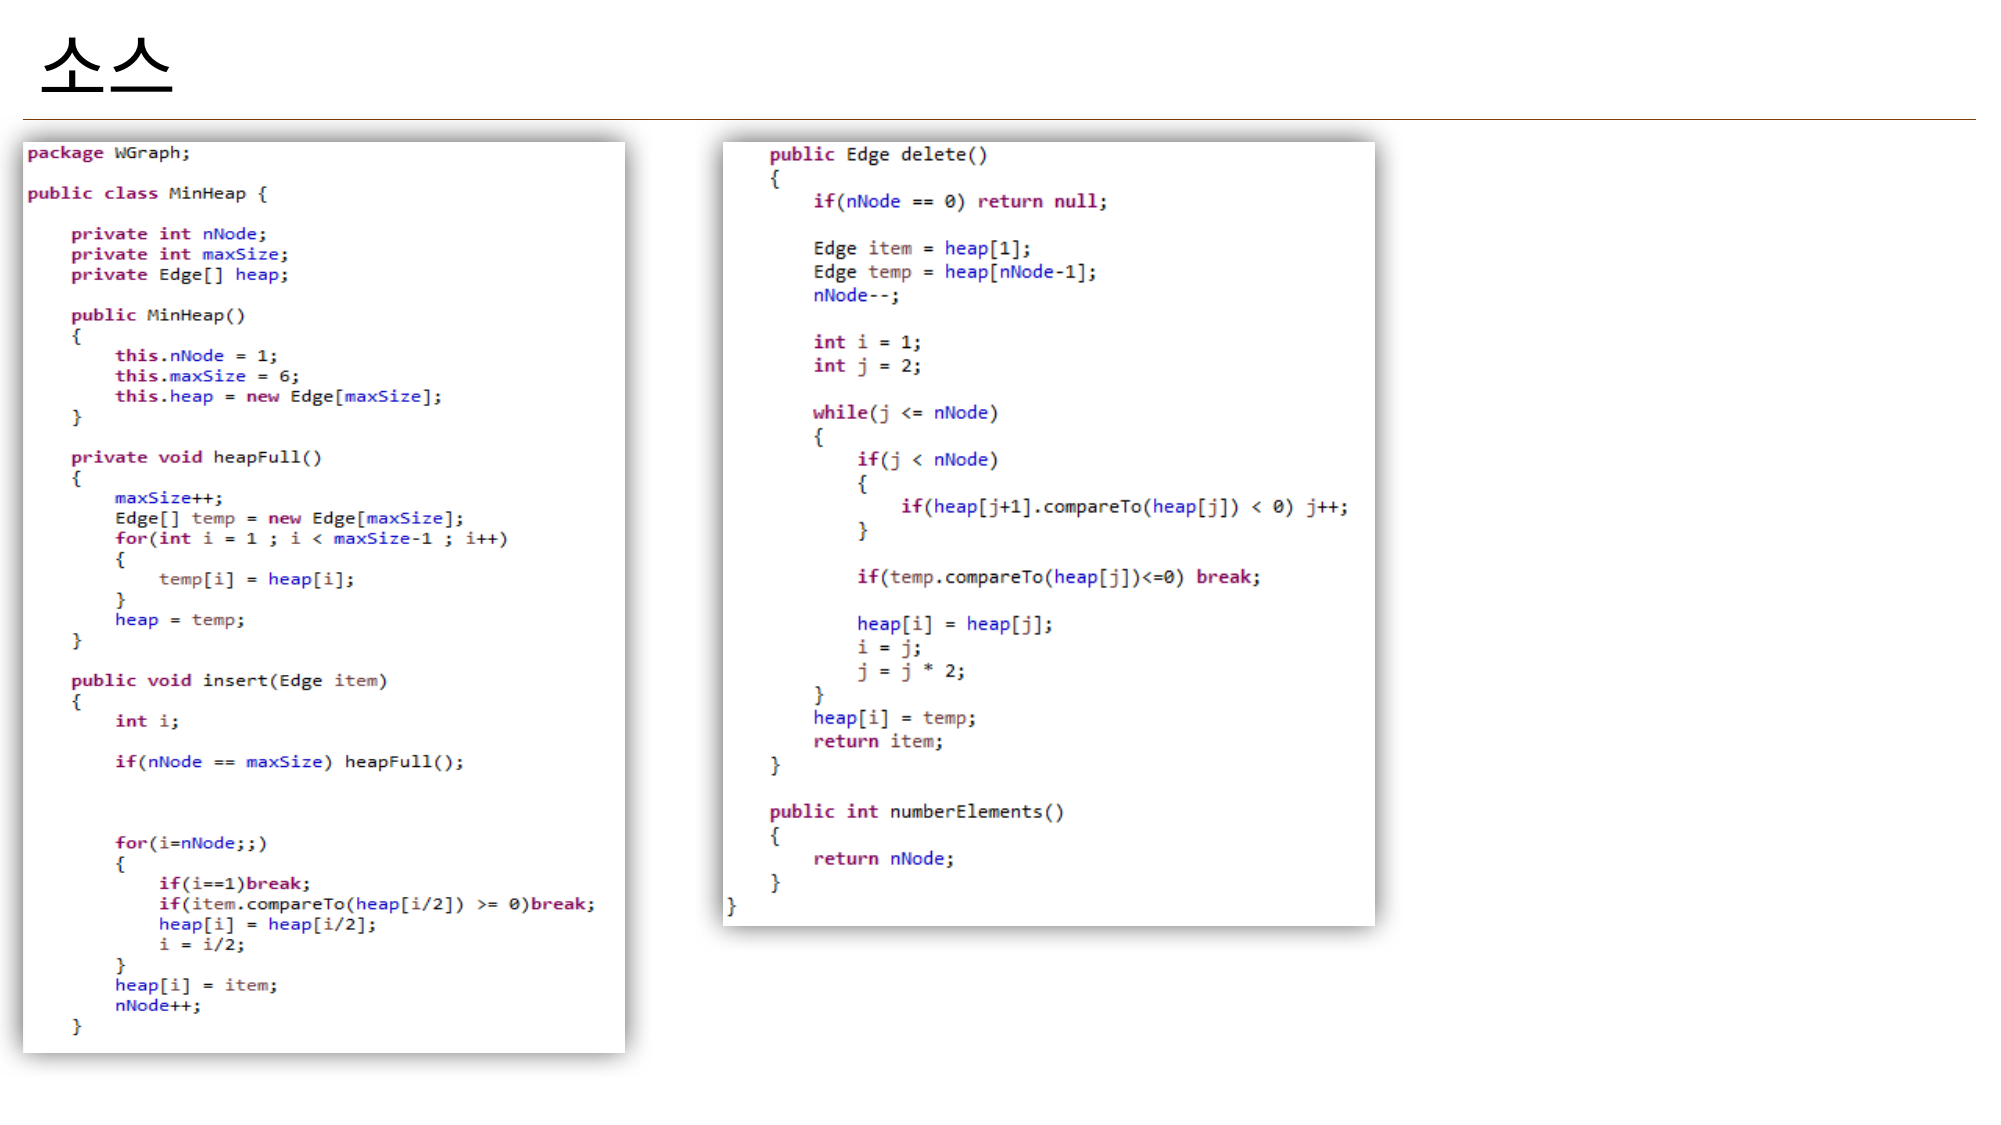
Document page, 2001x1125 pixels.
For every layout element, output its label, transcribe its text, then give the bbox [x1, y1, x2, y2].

picture [723, 142, 1376, 926]
text_box 소스 [23, 13, 1977, 119]
picture [23, 142, 625, 1053]
